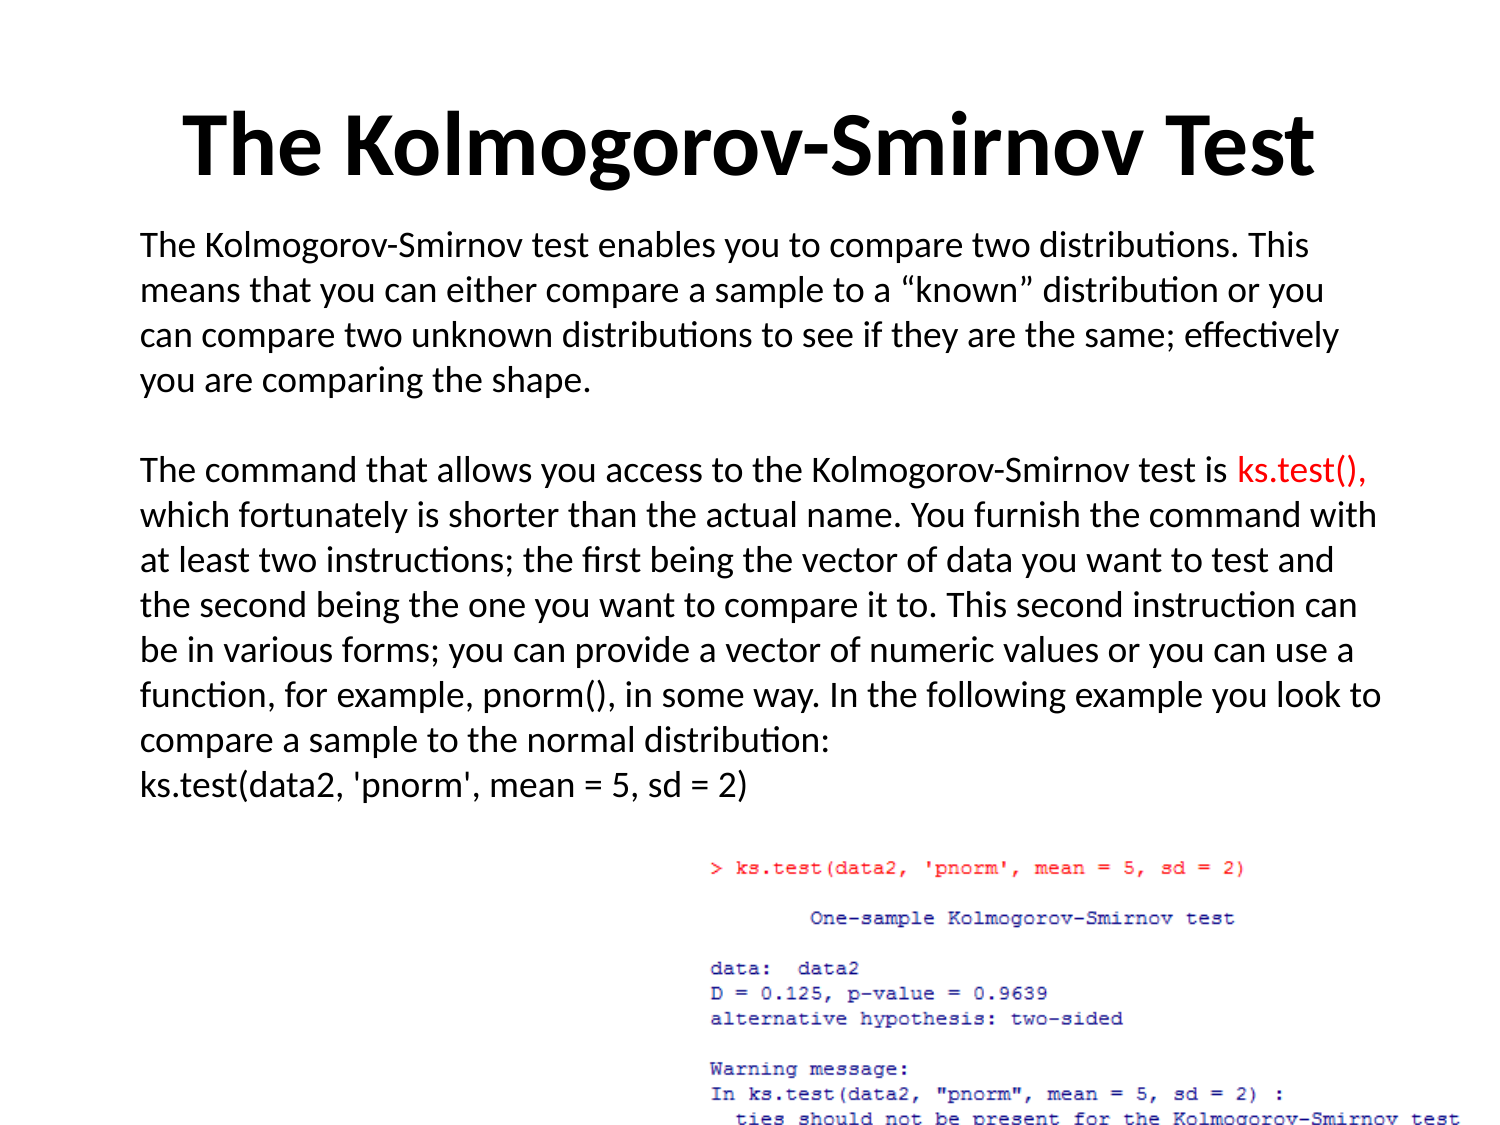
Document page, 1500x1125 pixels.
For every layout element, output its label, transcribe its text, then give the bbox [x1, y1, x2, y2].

picture [701, 849, 1500, 1125]
title The Kolmogorov-Smirnov Test [75, 45, 1425, 233]
text_box The Kolmogorov-Smirnov test enables you to compare two distributions. This means that you can either compare a sample to a “known” distribution or you can compare two unknown distributions to see if they are the same; effectively you are comparing the shape. The command that allows you access to the Kolmogorov-Smirnov test is ks.test(), which fortunately is shorter than the actual name. You furnish the command with at least two instructions; the first being the vector of data you want to test and the second being the one you want to compare it to. This second instruction can be in various forms; you can provide a vector of numeric values or you can use a function, for example, pnorm(), in some way. In the following example you look to compare a sample to the normal distribution: ks.test(data2, 'pnorm', mean = 5, sd = 2) [124, 212, 1400, 813]
